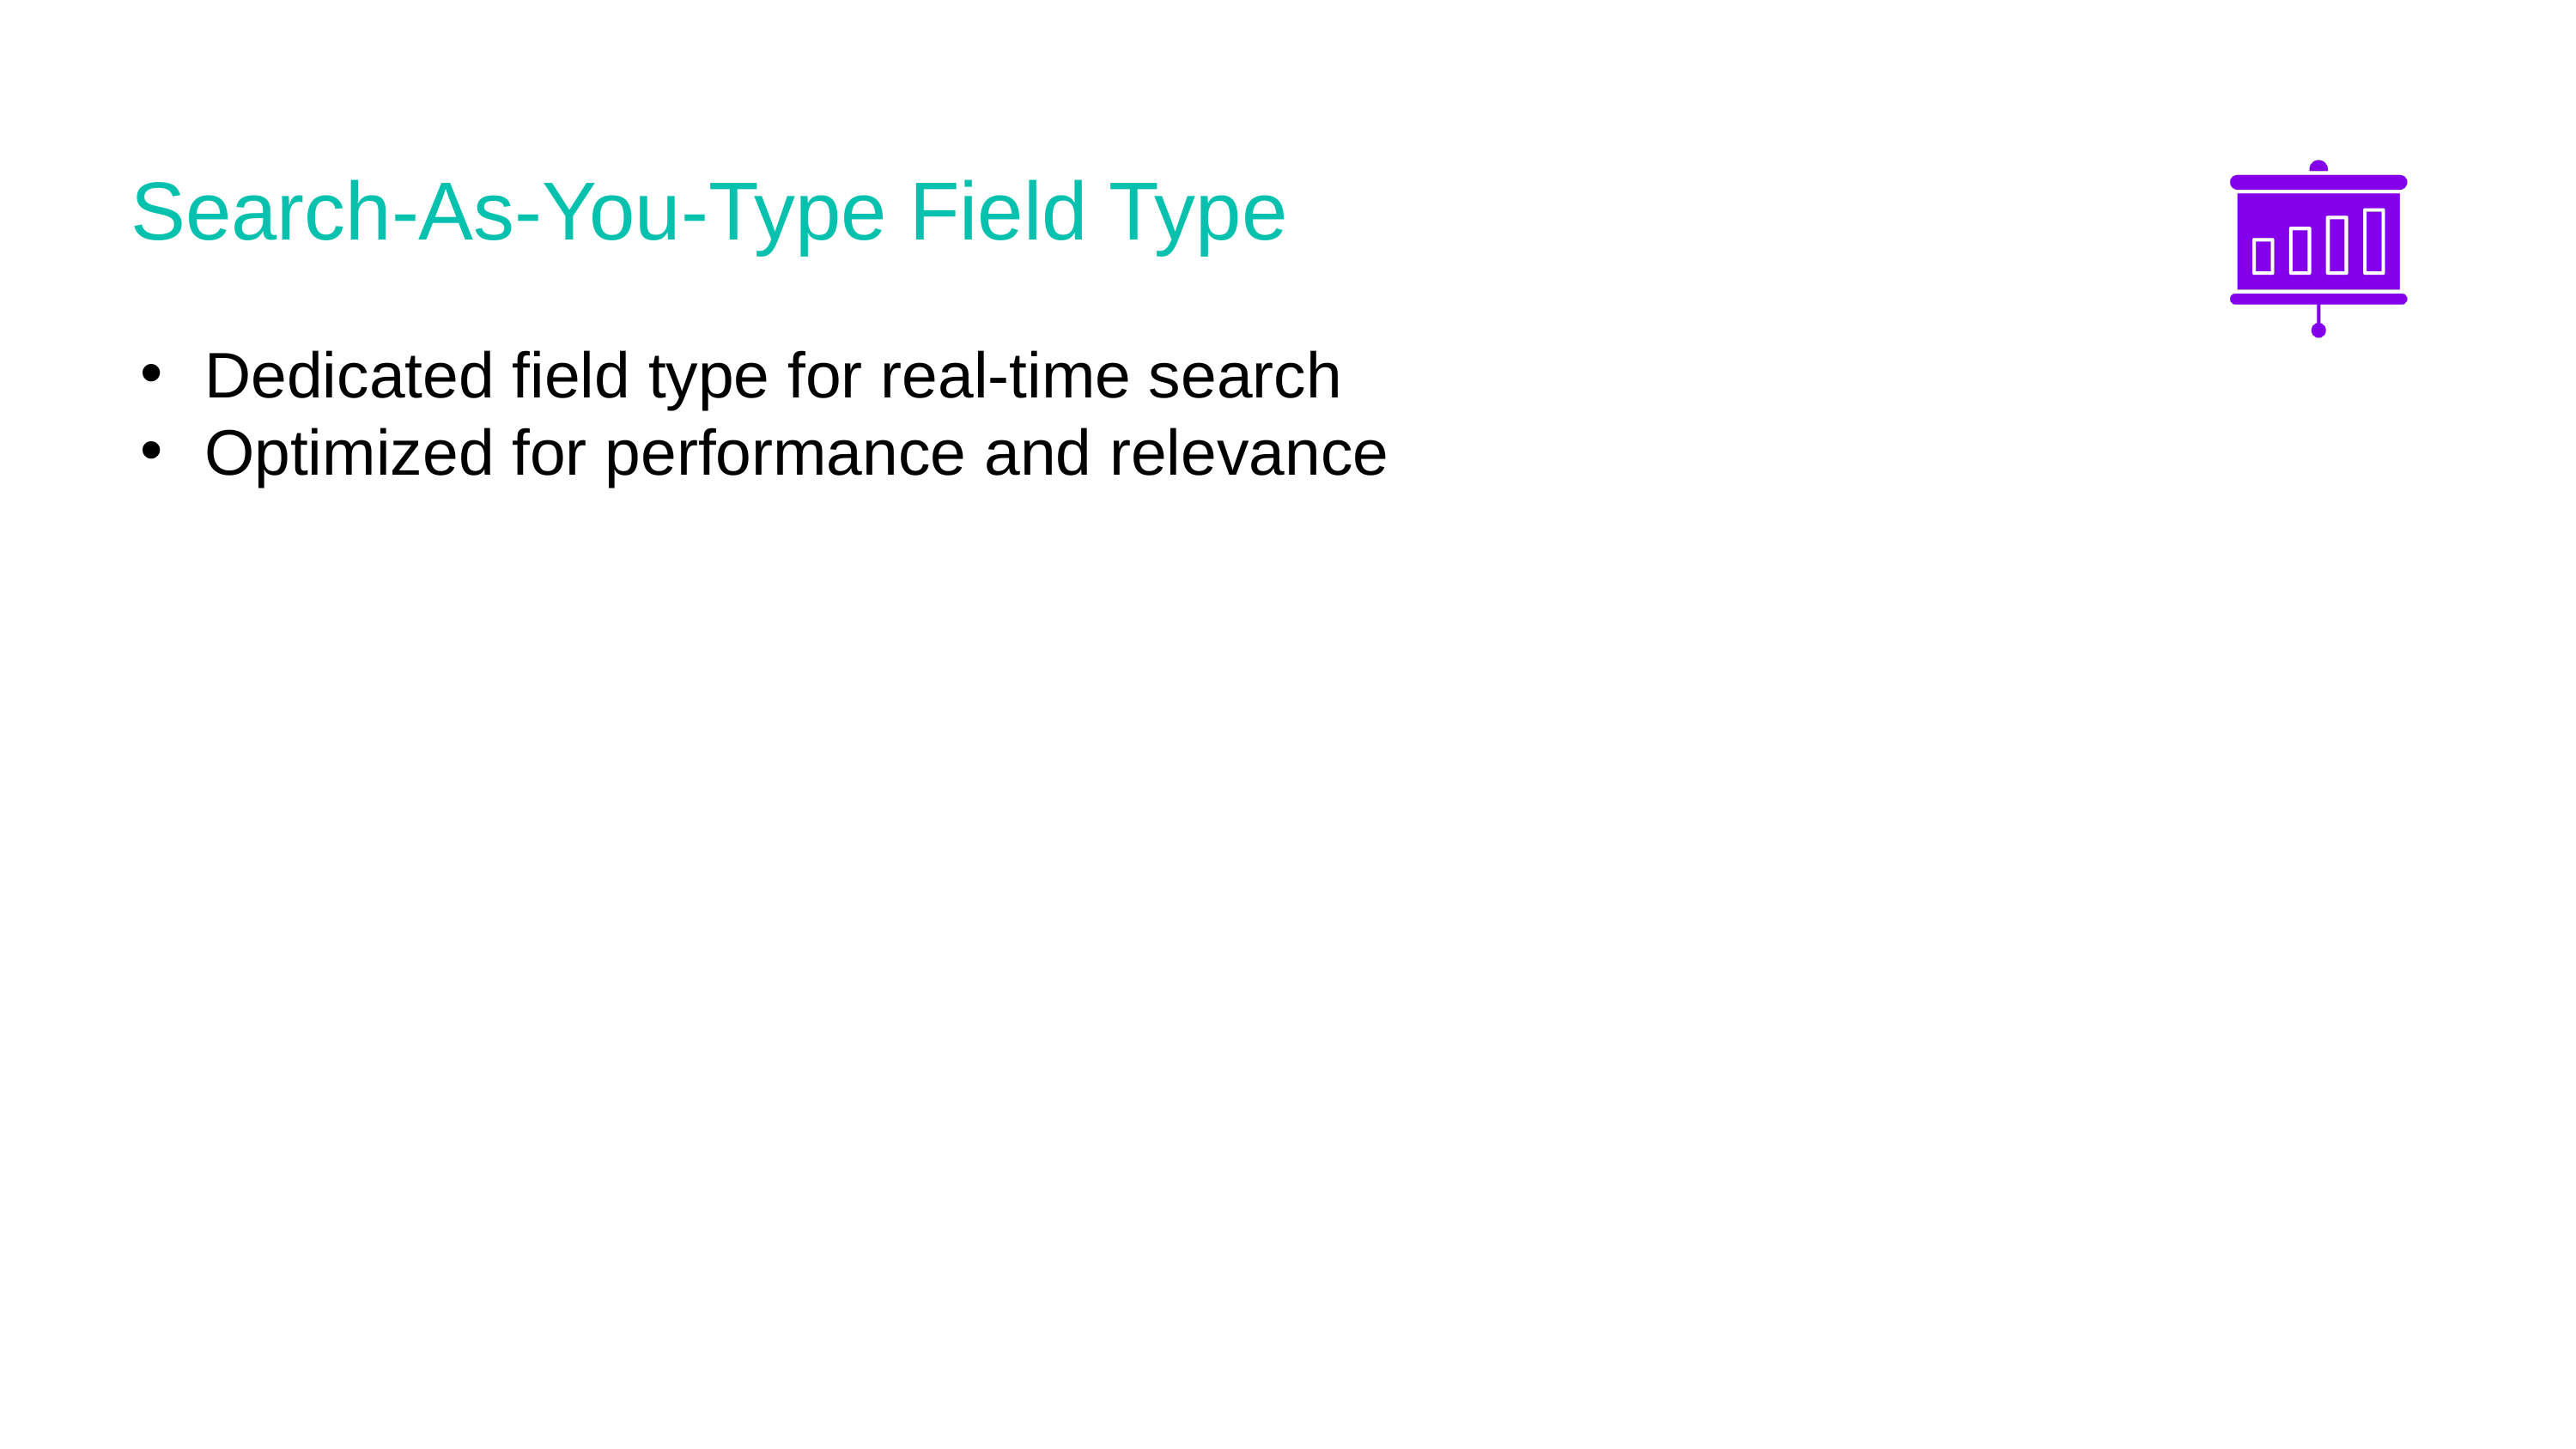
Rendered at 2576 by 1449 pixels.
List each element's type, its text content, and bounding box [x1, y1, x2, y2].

picture [2189, 144, 2447, 382]
title Search-As-You-Type Field Type [131, 144, 2099, 283]
list Dedicated field type for real-time search Optimized for performance and relevance [129, 320, 2098, 1352]
